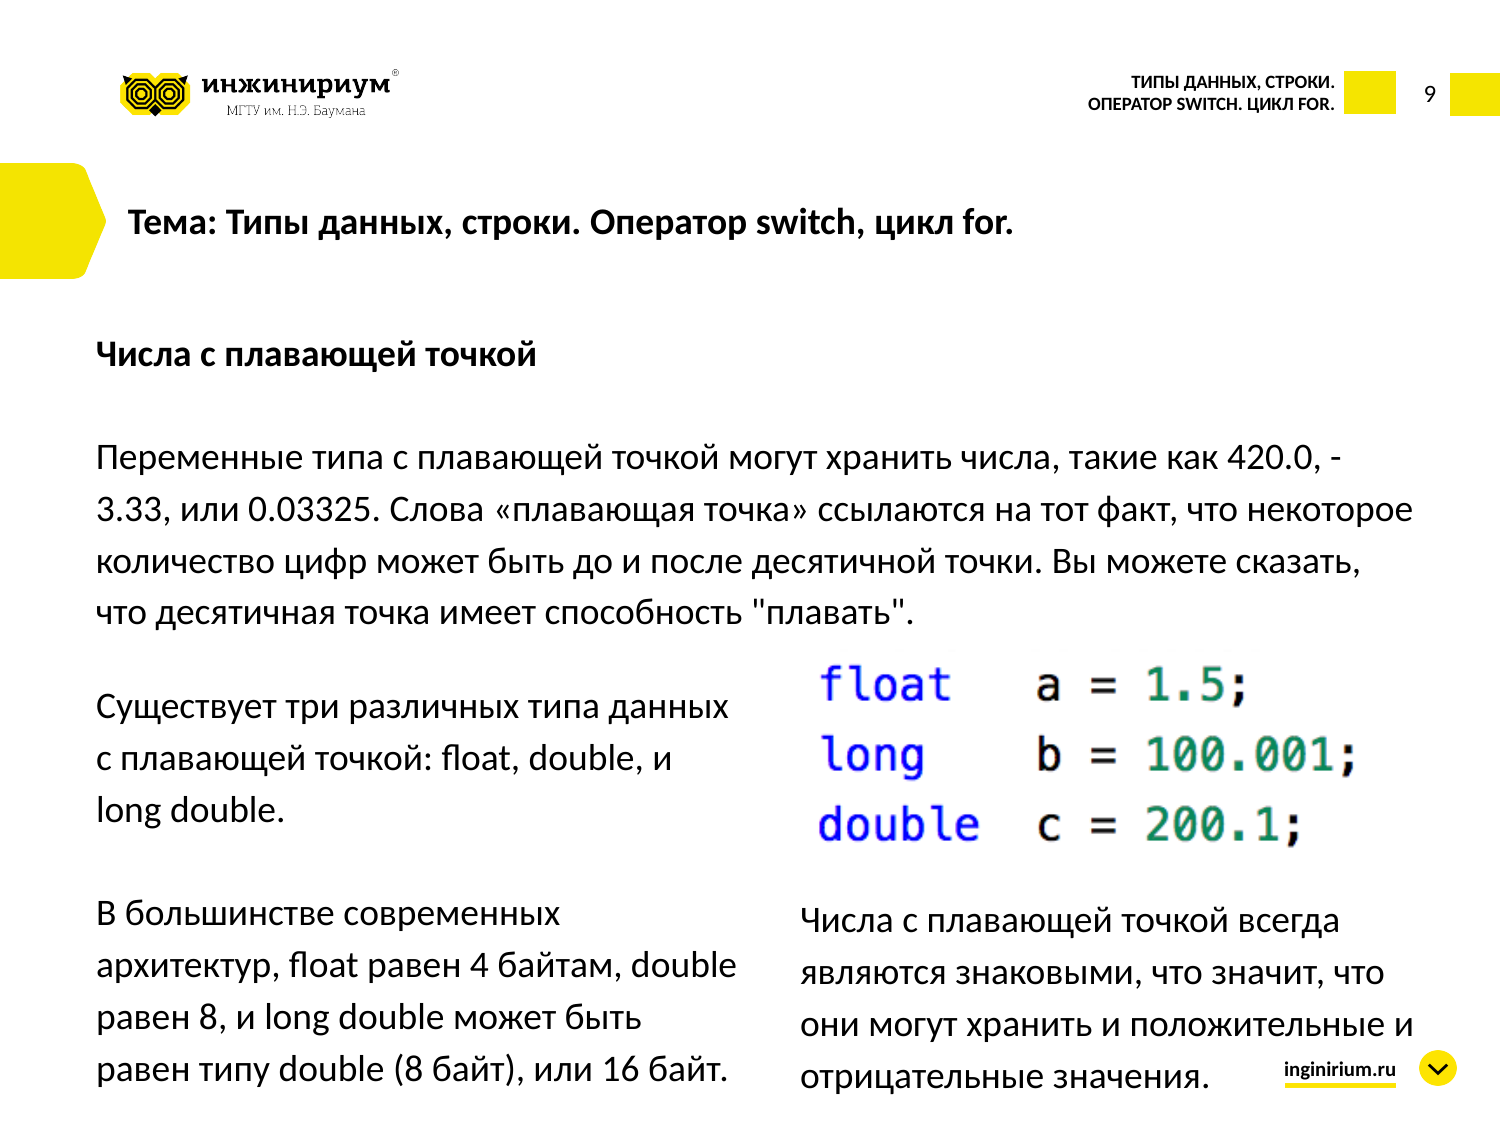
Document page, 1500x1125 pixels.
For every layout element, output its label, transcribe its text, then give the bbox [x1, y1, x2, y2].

picture [784, 637, 1389, 862]
text_box Тема: Типы данных, строки. Оператор switch, цикл for. [113, 189, 1353, 255]
text_box Существует три различных типа данных с плавающей точкой: float, double, и long double. В большинстве современных архитектур, float равен 4 байтам, double равен 8, и long double может быть равен типу double (8 байт), или 16 байт. [80, 659, 759, 984]
picture [120, 68, 399, 119]
picture [1449, 73, 1500, 116]
text_box Числа с плавающей точкой всегда являются знаковыми, что значит, что они могут хранить и положительные и отрицательные значения. [785, 873, 1452, 1038]
text_box inginirium.ru [1263, 1047, 1412, 1088]
text_box ТИПЫ ДАННЫХ, СТРОКИ. ОПЕРАТОР SWITCH. ЦИКЛ FOR. [723, 62, 1350, 122]
picture [1419, 1049, 1457, 1086]
picture [1344, 71, 1396, 115]
picture [0, 163, 106, 279]
text_box 9 [1408, 70, 1468, 116]
picture [1284, 1083, 1396, 1088]
text_box Числа с плавающей точкой Переменные типа с плавающей точкой могут хранить числа, такие как 420.0, -3.33, или 0.03325. Слова «плавающая точка» ссылаются на тот факт, что некоторое количество цифр может быть до и после десятичной точки. Вы можете сказать, что десятичная точка имеет способность "плавать". [81, 314, 1433, 521]
